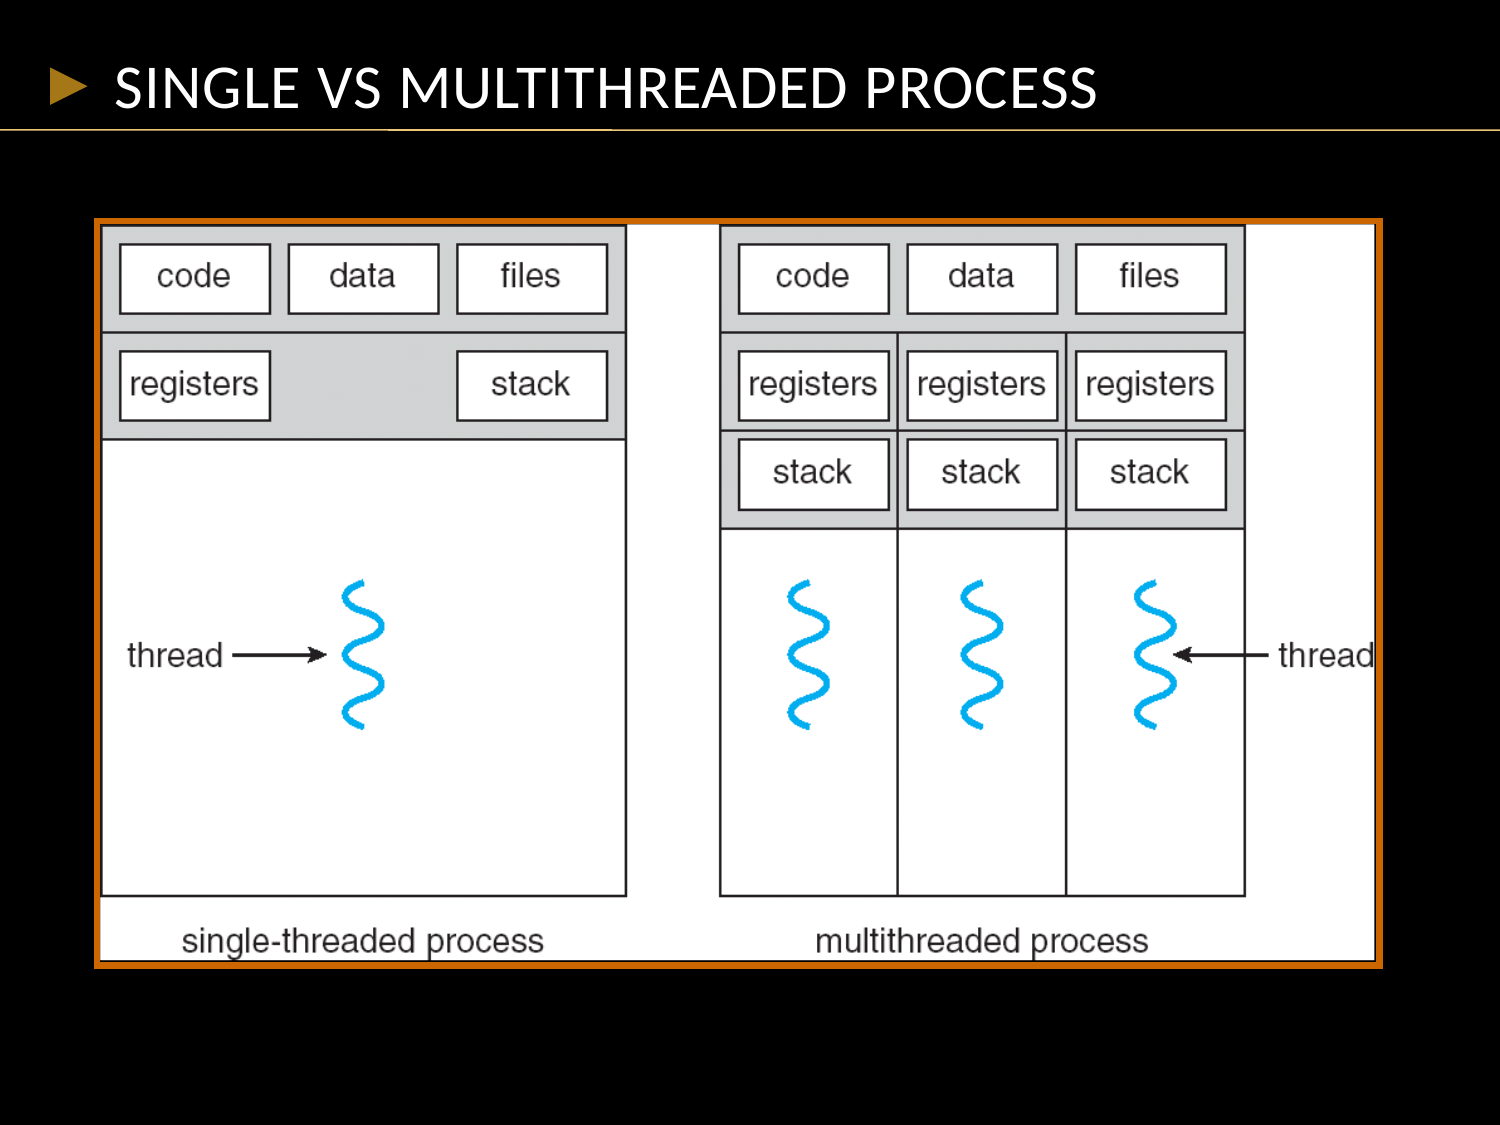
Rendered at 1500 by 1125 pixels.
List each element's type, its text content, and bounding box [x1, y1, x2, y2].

picture [99, 223, 1377, 963]
title Single vs Multithreaded process [99, 24, 1400, 129]
